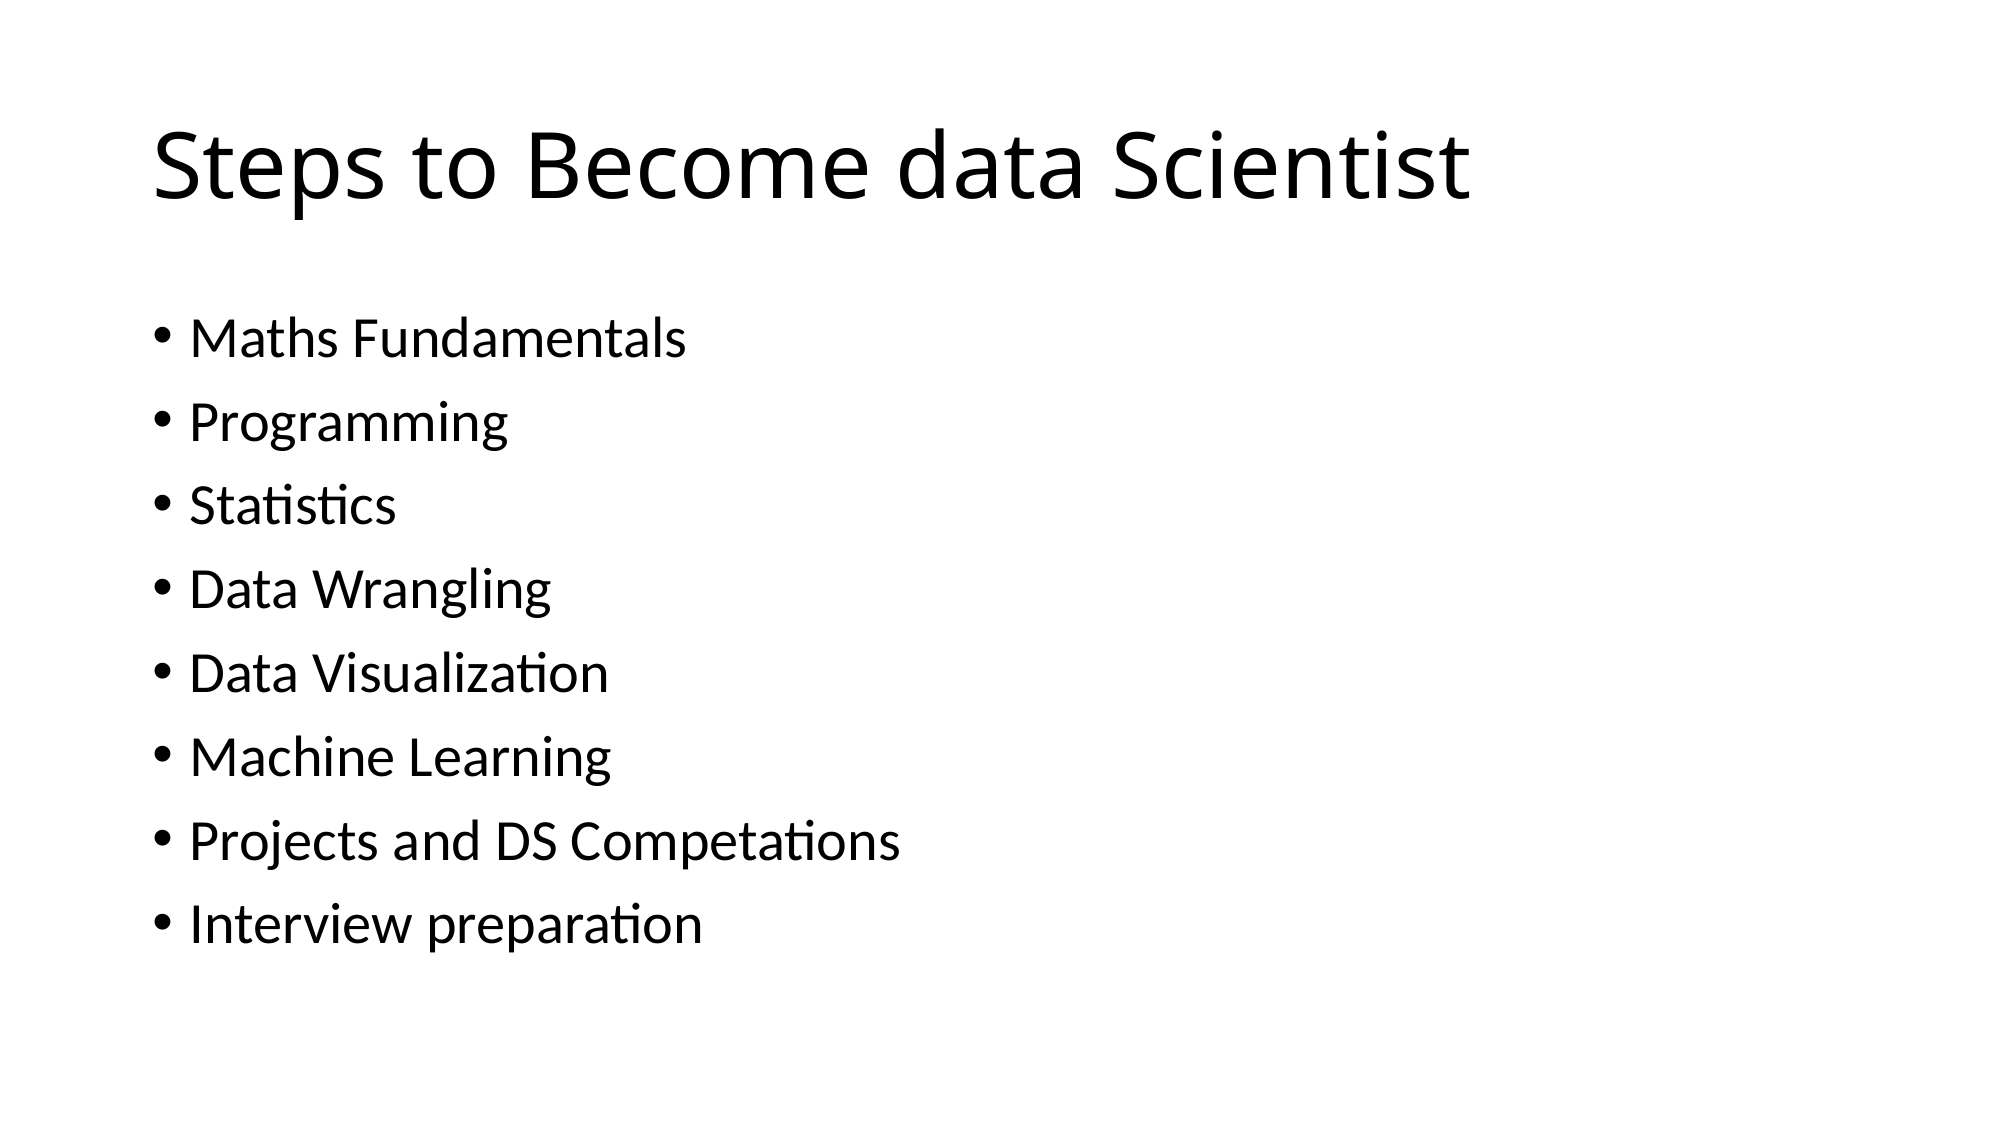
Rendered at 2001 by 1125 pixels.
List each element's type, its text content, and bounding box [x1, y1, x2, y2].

list Maths Fundamentals Programming Statistics Data Wrangling Data Visualization Machine Learning Projects and DS Competations Interview preparation [137, 299, 1863, 1014]
title Steps to Become data Scientist [137, 59, 1863, 278]
